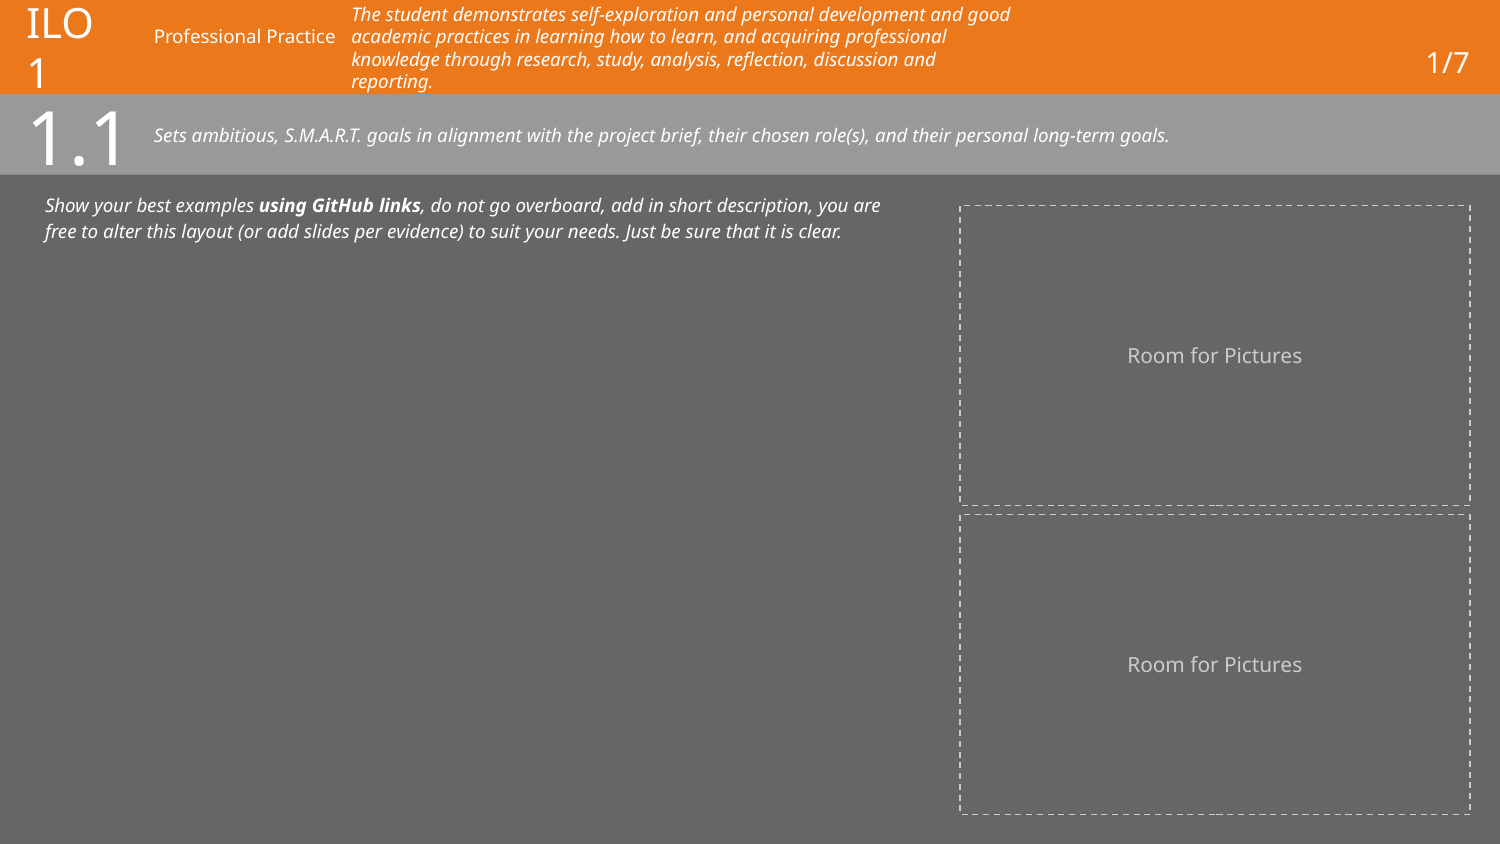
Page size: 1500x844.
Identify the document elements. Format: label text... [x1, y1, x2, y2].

title The student demonstrates self-exploration and personal development and good academic practices in learning how to learn, and acquiring professional knowledge through research, study, analysis, reflection, discussion and reporting. [364, 0, 1027, 94]
title Sets ambitious, S.M.A.R.T. goals in alignment with the project brief, their chosen role(s), and their personal long-term goals. [138, 94, 1339, 176]
title ILO 1 [11, 0, 138, 94]
title Professional Practice [138, 0, 364, 95]
title 1.1 [11, 94, 138, 176]
list Show your best examples using GitHub links, do not go overboard, add in short description, you are free to alter this layout (or add slides per evidence) to suit your needs. Just be sure that it is clear. [30, 176, 930, 815]
title 1/7 [1159, 0, 1485, 95]
